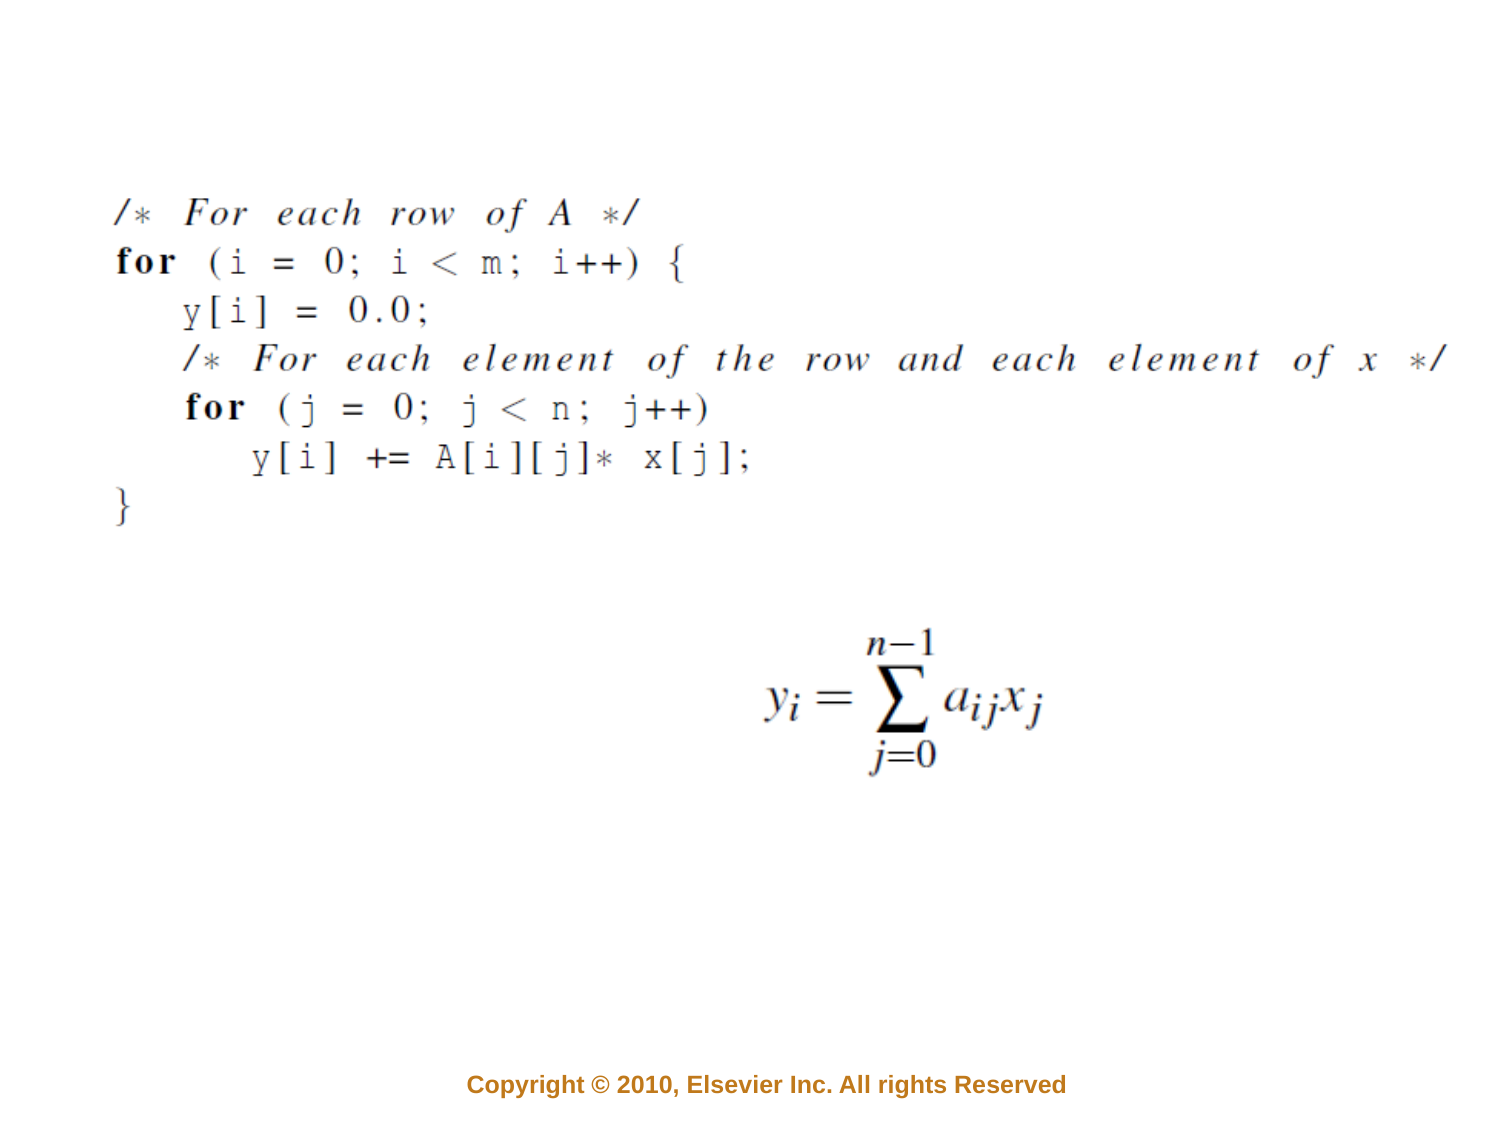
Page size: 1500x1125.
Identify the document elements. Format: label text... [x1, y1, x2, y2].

picture [64, 172, 1463, 553]
text_box Copyright © 2010, Elsevier Inc. All rights Reserved [171, 1046, 1364, 1106]
picture [737, 585, 1048, 788]
